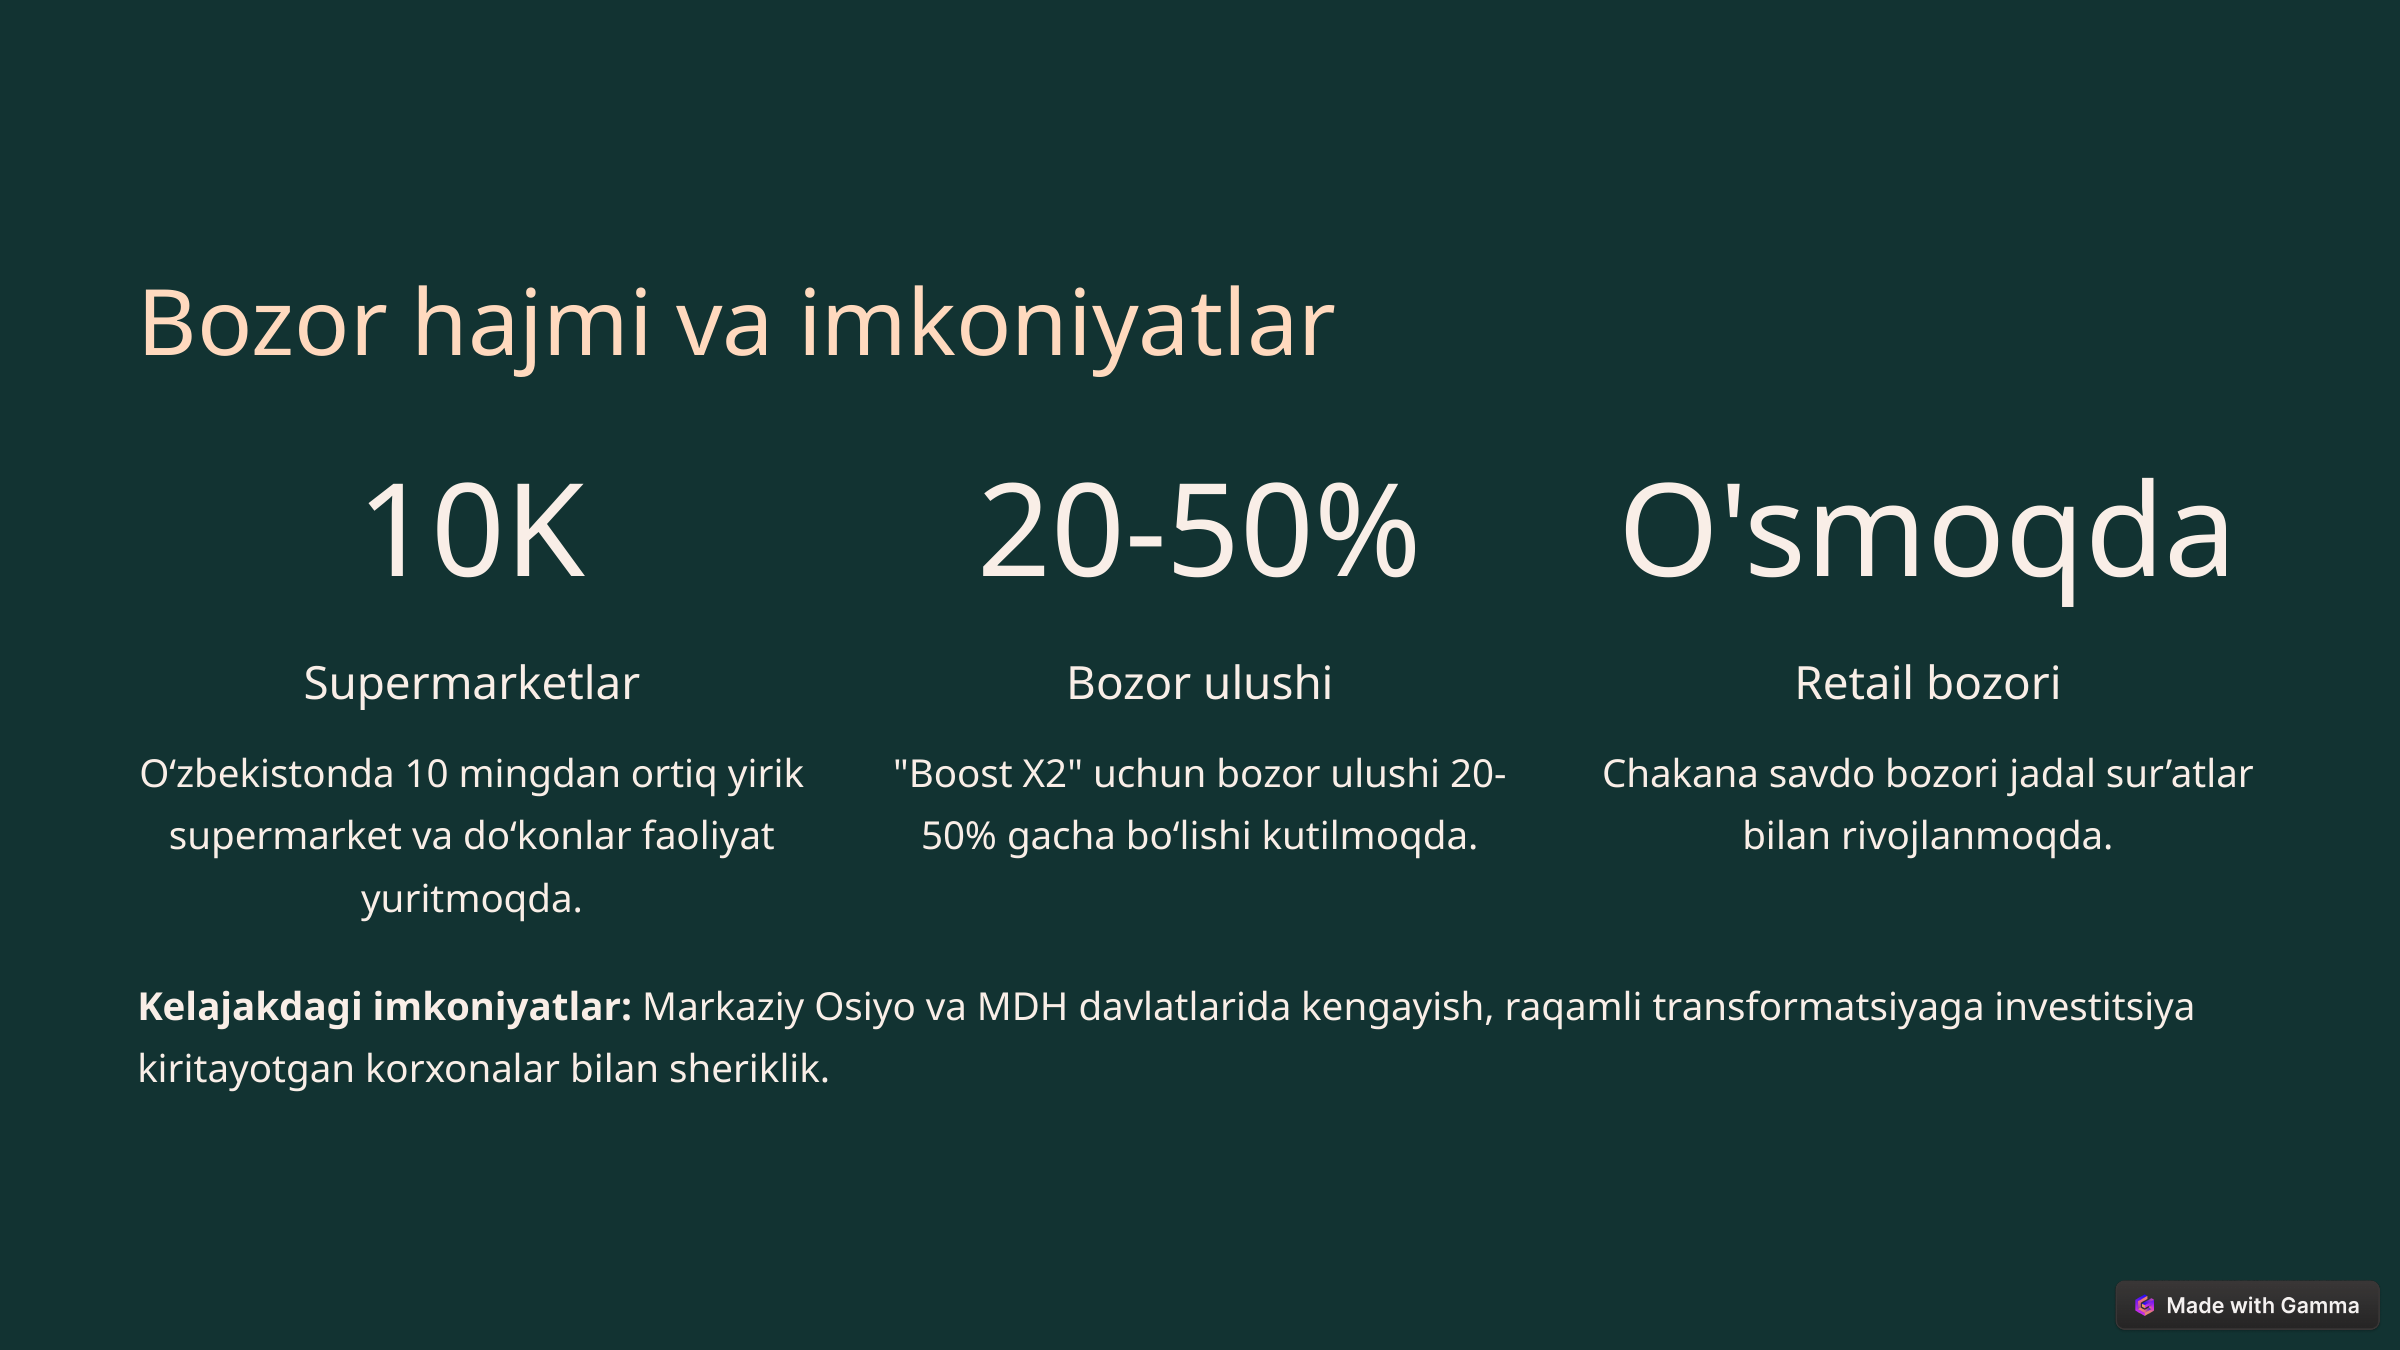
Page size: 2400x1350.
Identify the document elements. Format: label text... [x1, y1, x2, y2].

text_box "Boost X2" uchun bozor ulushi 20-50% gacha bo‘lishi kutilmoqda. [865, 732, 1535, 859]
text_box Chakana savdo bozori jadal sur’atlar bilan rivojlanmoqda. [1593, 732, 2263, 859]
text_box 20-50% [865, 472, 1535, 603]
text_box O‘zbekistonda 10 mingdan ortiq yirik supermarket va do‘konlar faoliyat yuritmoqda. [137, 732, 807, 922]
text_box Kelajakdagi imkoniyatlar: Markaziy Osiyo va MDH davlatlarida kengayish, raqamli transformatsiyaga investitsiya kiritayotgan korxonalar bilan sheriklik. [137, 965, 2263, 1091]
text_box Bozor hajmi va imkoniyatlar [137, 258, 1296, 375]
text_box Retail bozori [1697, 651, 2159, 709]
picture [2106, 1271, 2389, 1339]
text_box Supermarketlar [241, 651, 703, 709]
text_box 10K [137, 472, 807, 603]
text_box O'smoqda [1593, 472, 2263, 603]
text_box Bozor ulushi [968, 651, 1431, 709]
